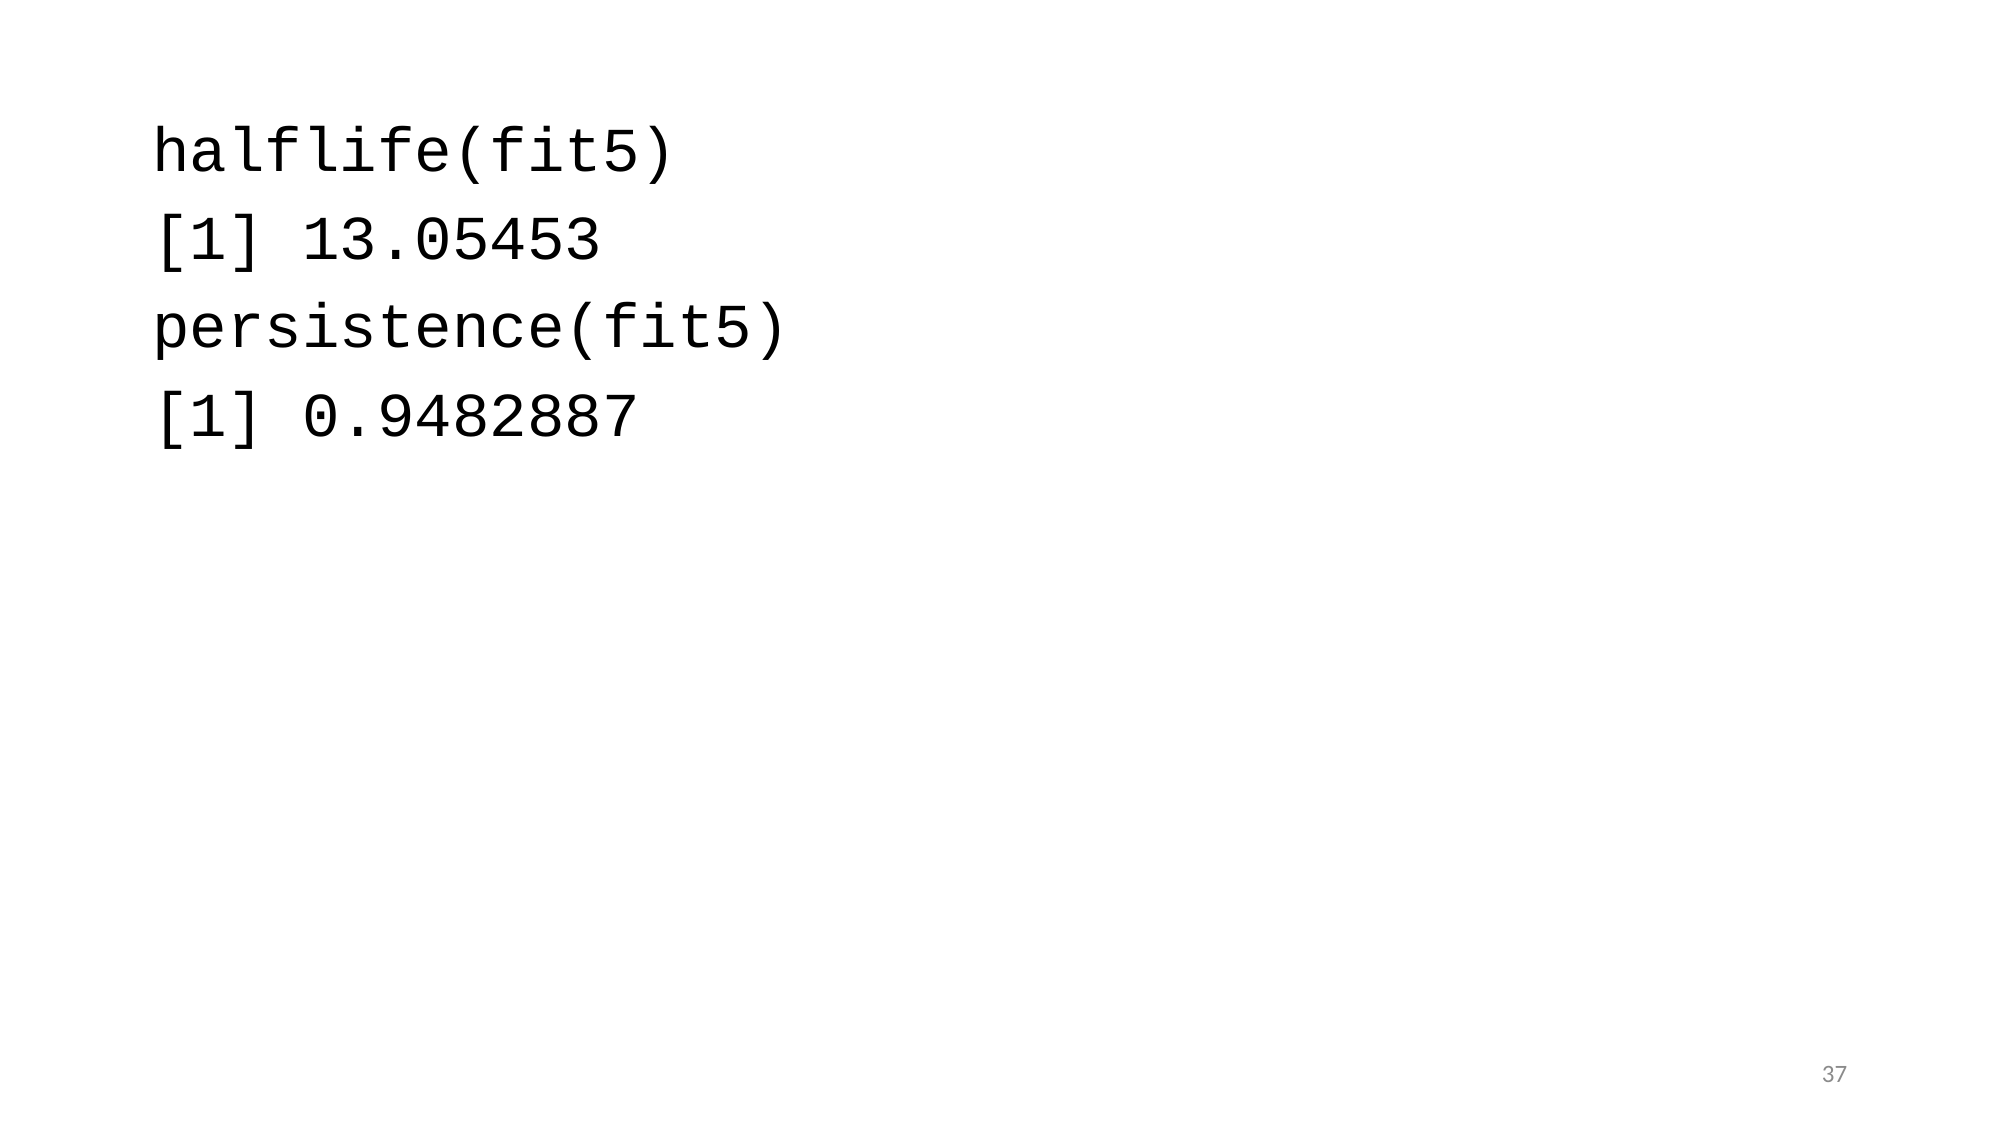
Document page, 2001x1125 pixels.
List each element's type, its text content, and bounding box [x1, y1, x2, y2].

slide_number 37 [1412, 1042, 1863, 1103]
list halflife(fit5) [1] 13.05453 persistence(fit5) [1] 0.9482887 [137, 110, 1863, 1014]
